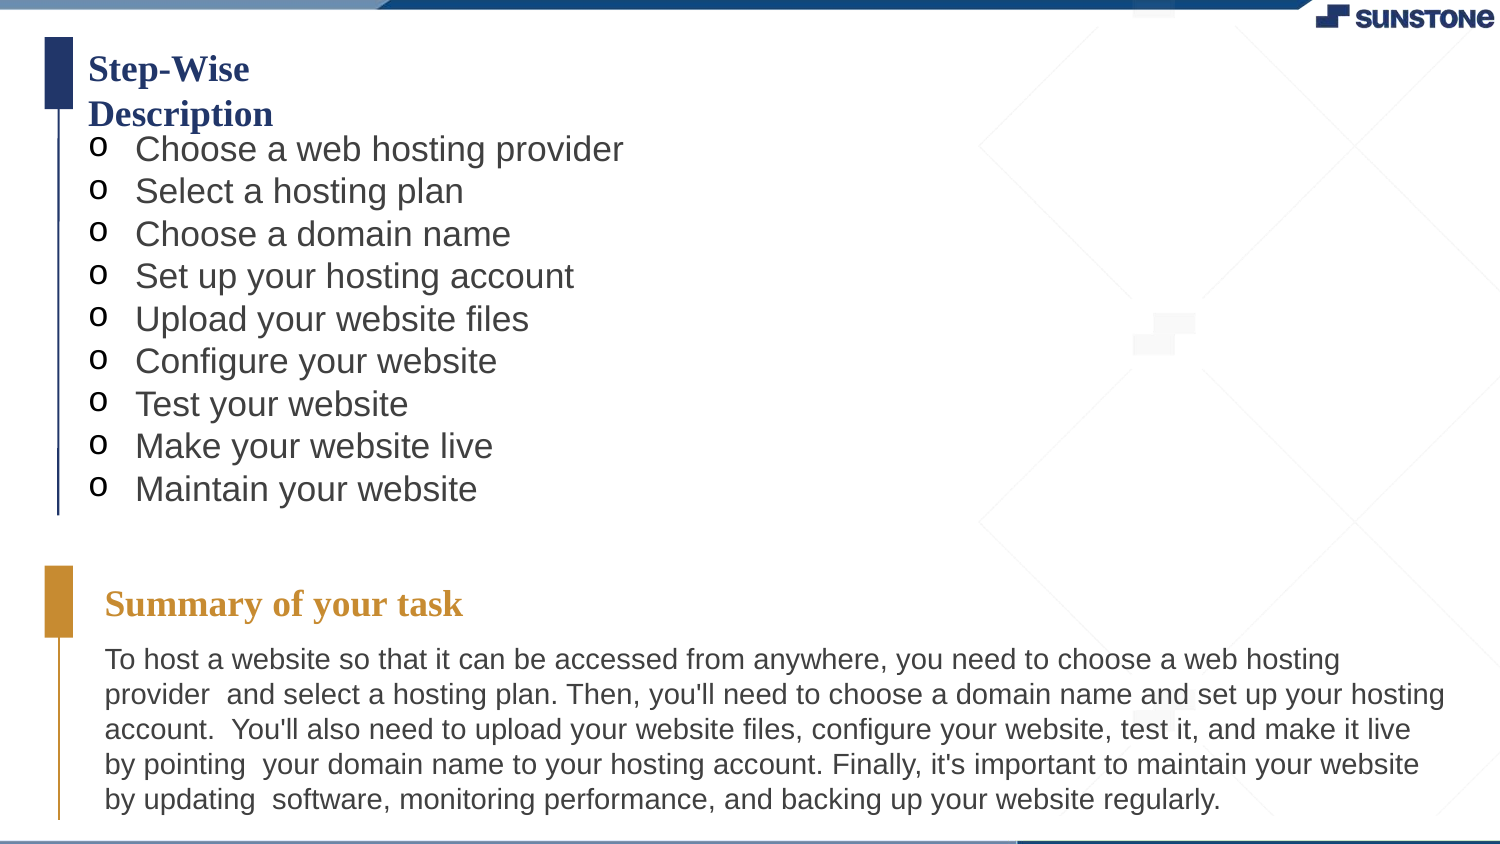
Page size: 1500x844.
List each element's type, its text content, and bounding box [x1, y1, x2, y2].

picture [0, 0, 1500, 844]
text_box Choose a web hosting provider Select a hosting plan Choose a domain name Set up your hosting account Upload your website files Configure your website Test your website Make your website live Maintain your website Summary of your task To host a website so that it can be accessed from anywhere, you need to choose a web hosting provider and select a hosting plan. Then, you'll need to choose a domain name and set up your hosting account. You'll also need to upload your website files, configure your website, test it, and make it live by pointing your domain name to your hosting account. Finally, it's important to maintain your website by updating software, monitoring performance, and backing up your website regularly. [85, 123, 972, 815]
title Step-Wise Description [86, 41, 444, 123]
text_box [44, 565, 74, 821]
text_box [44, 36, 74, 516]
